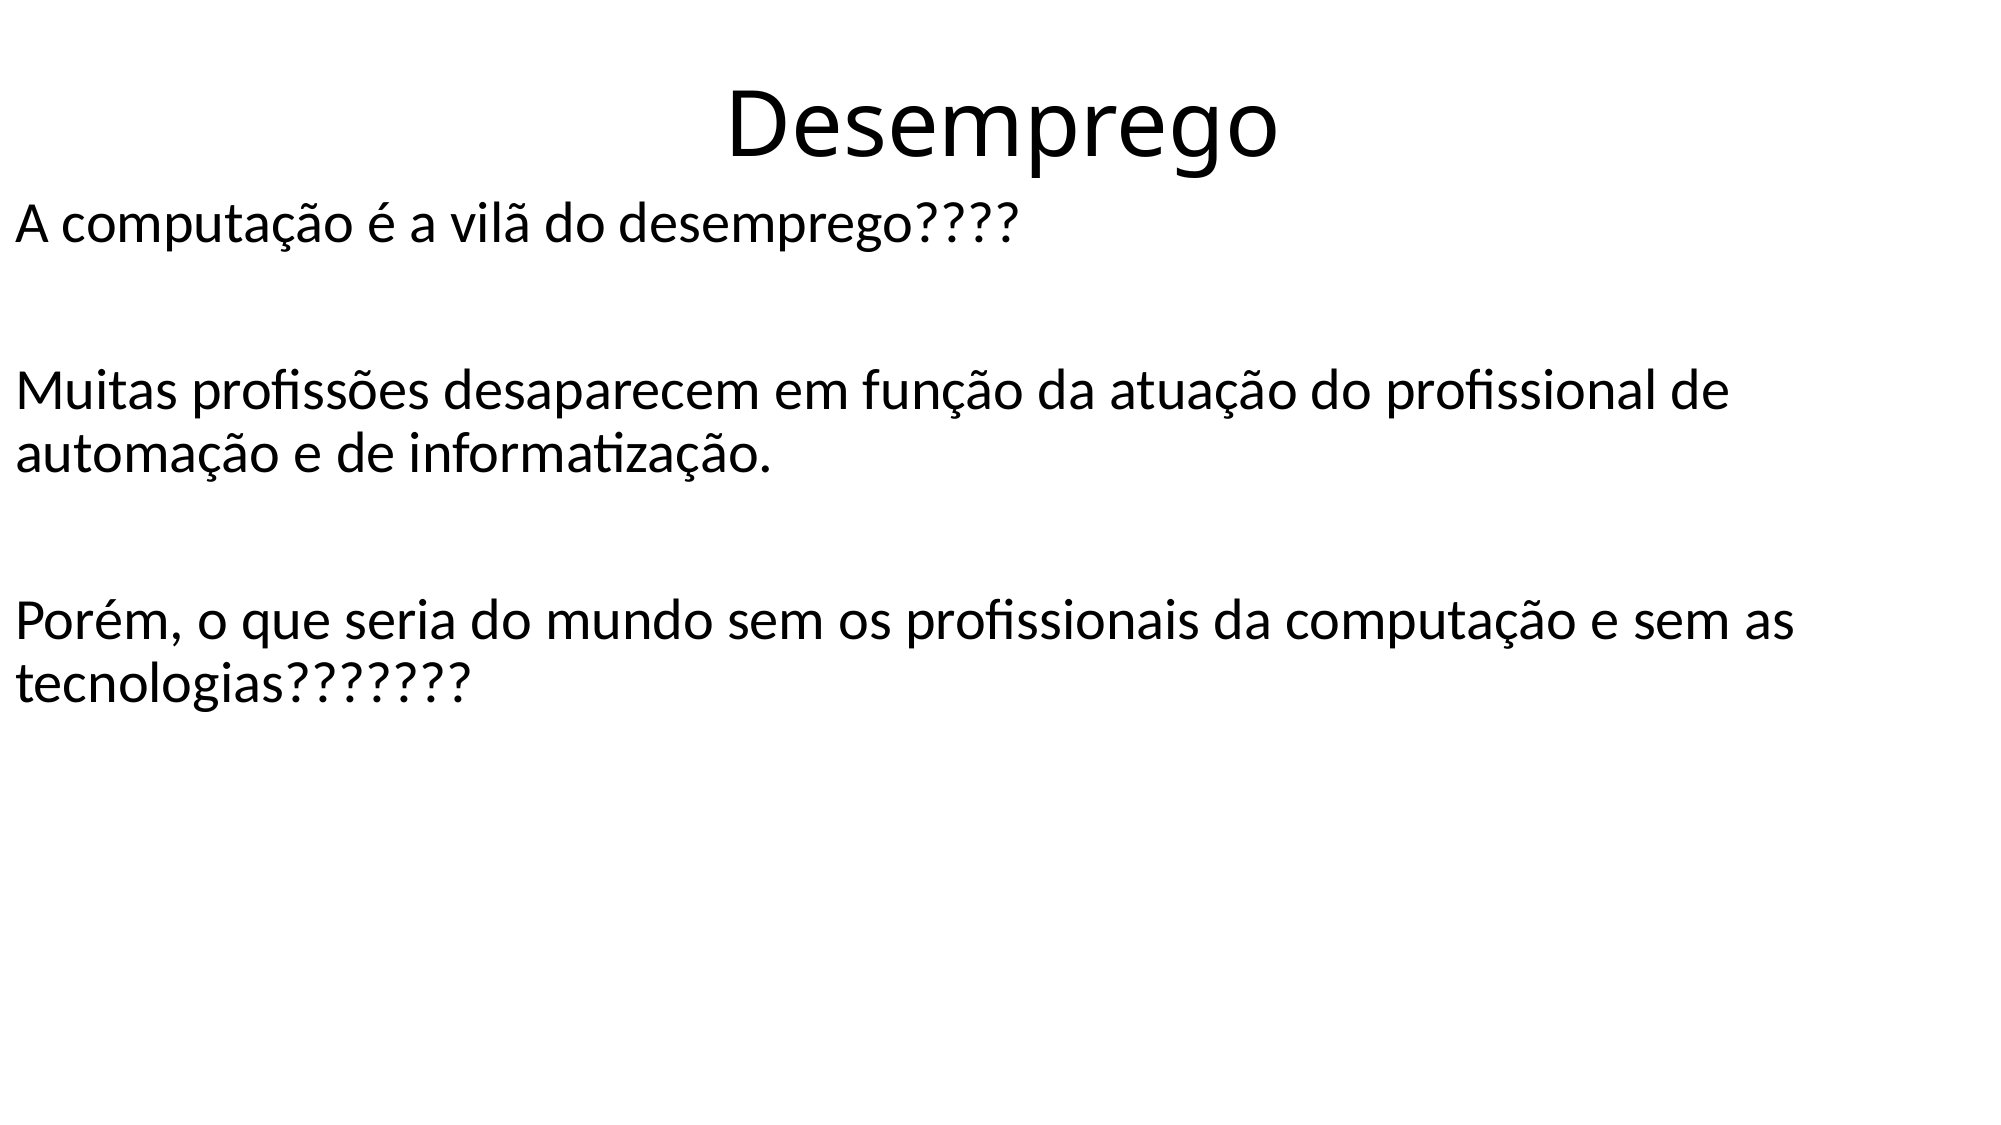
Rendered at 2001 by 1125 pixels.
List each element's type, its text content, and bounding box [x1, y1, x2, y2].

title Desemprego [22, 18, 1983, 184]
list A computação é a vilã do desemprego???? Muitas profissões desaparecem em função da atuação do profissional de automação e de informatização. Porém, o que seria do mundo sem os profissionais da computação e sem as tecnologias??????? [0, 184, 1983, 1125]
